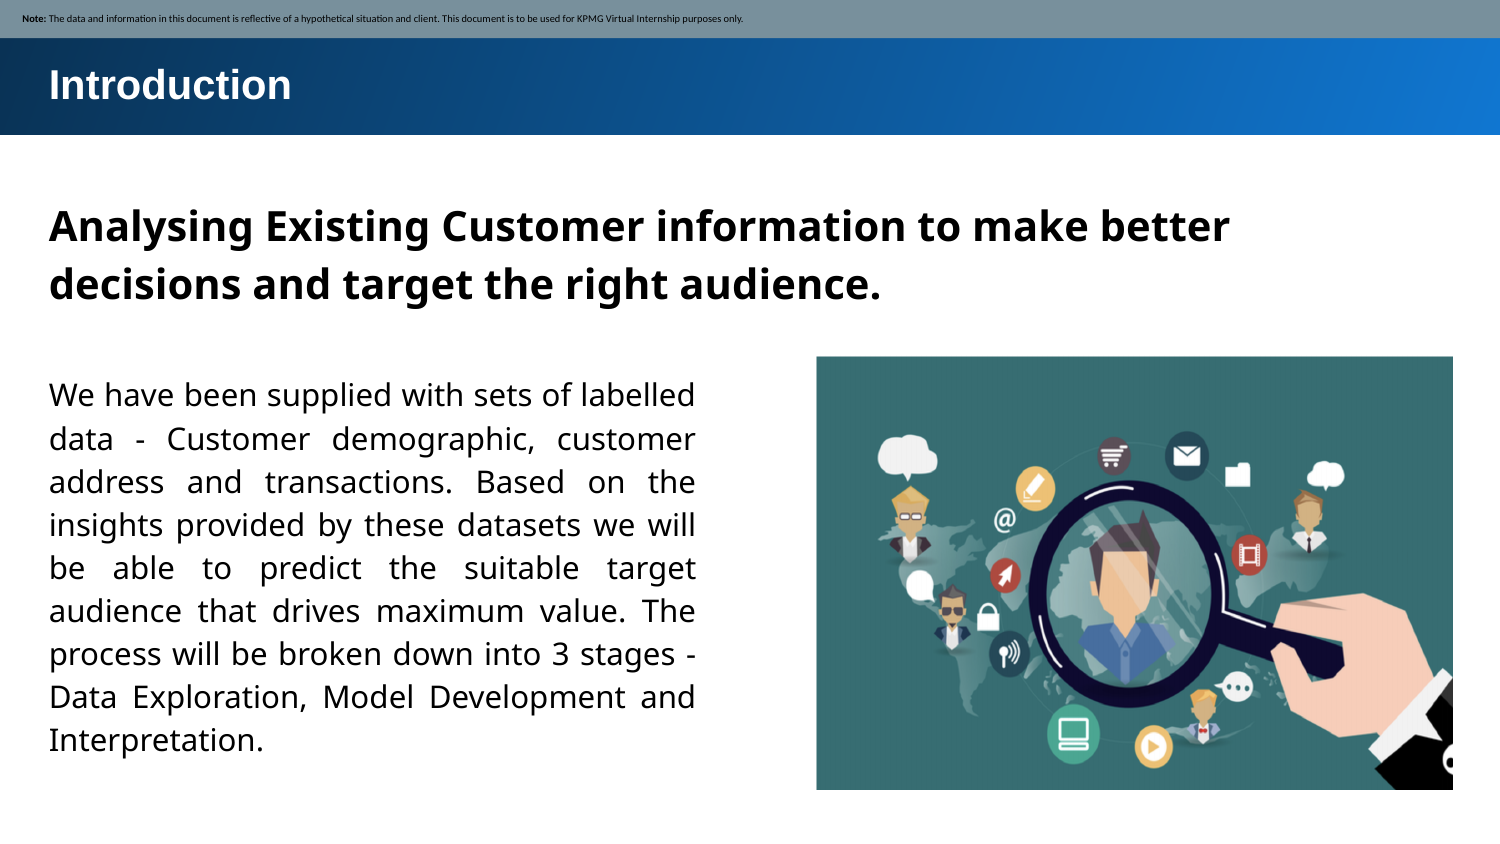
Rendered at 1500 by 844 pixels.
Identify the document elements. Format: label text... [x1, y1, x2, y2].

text_box Analysing Existing Customer information to make better decisions and target the right audience. [33, 177, 1439, 323]
text_box [0, 39, 1500, 135]
picture [814, 354, 1453, 790]
text_box Note: The data and information in this document is reflective of a hypothetical situation and client. This document is to be used for KPMG Virtual Internship purposes only. [0, 0, 1500, 39]
text_box We have been supplied with sets of labelled data - Customer demographic, customer address and transactions. Based on the insights provided by these datasets we will be able to predict the suitable target audience that drives maximum value. The process will be broken down into 3 stages - Data Exploration, Model Development and Interpretation. [33, 355, 712, 773]
text_box Introduction [33, 43, 1439, 124]
